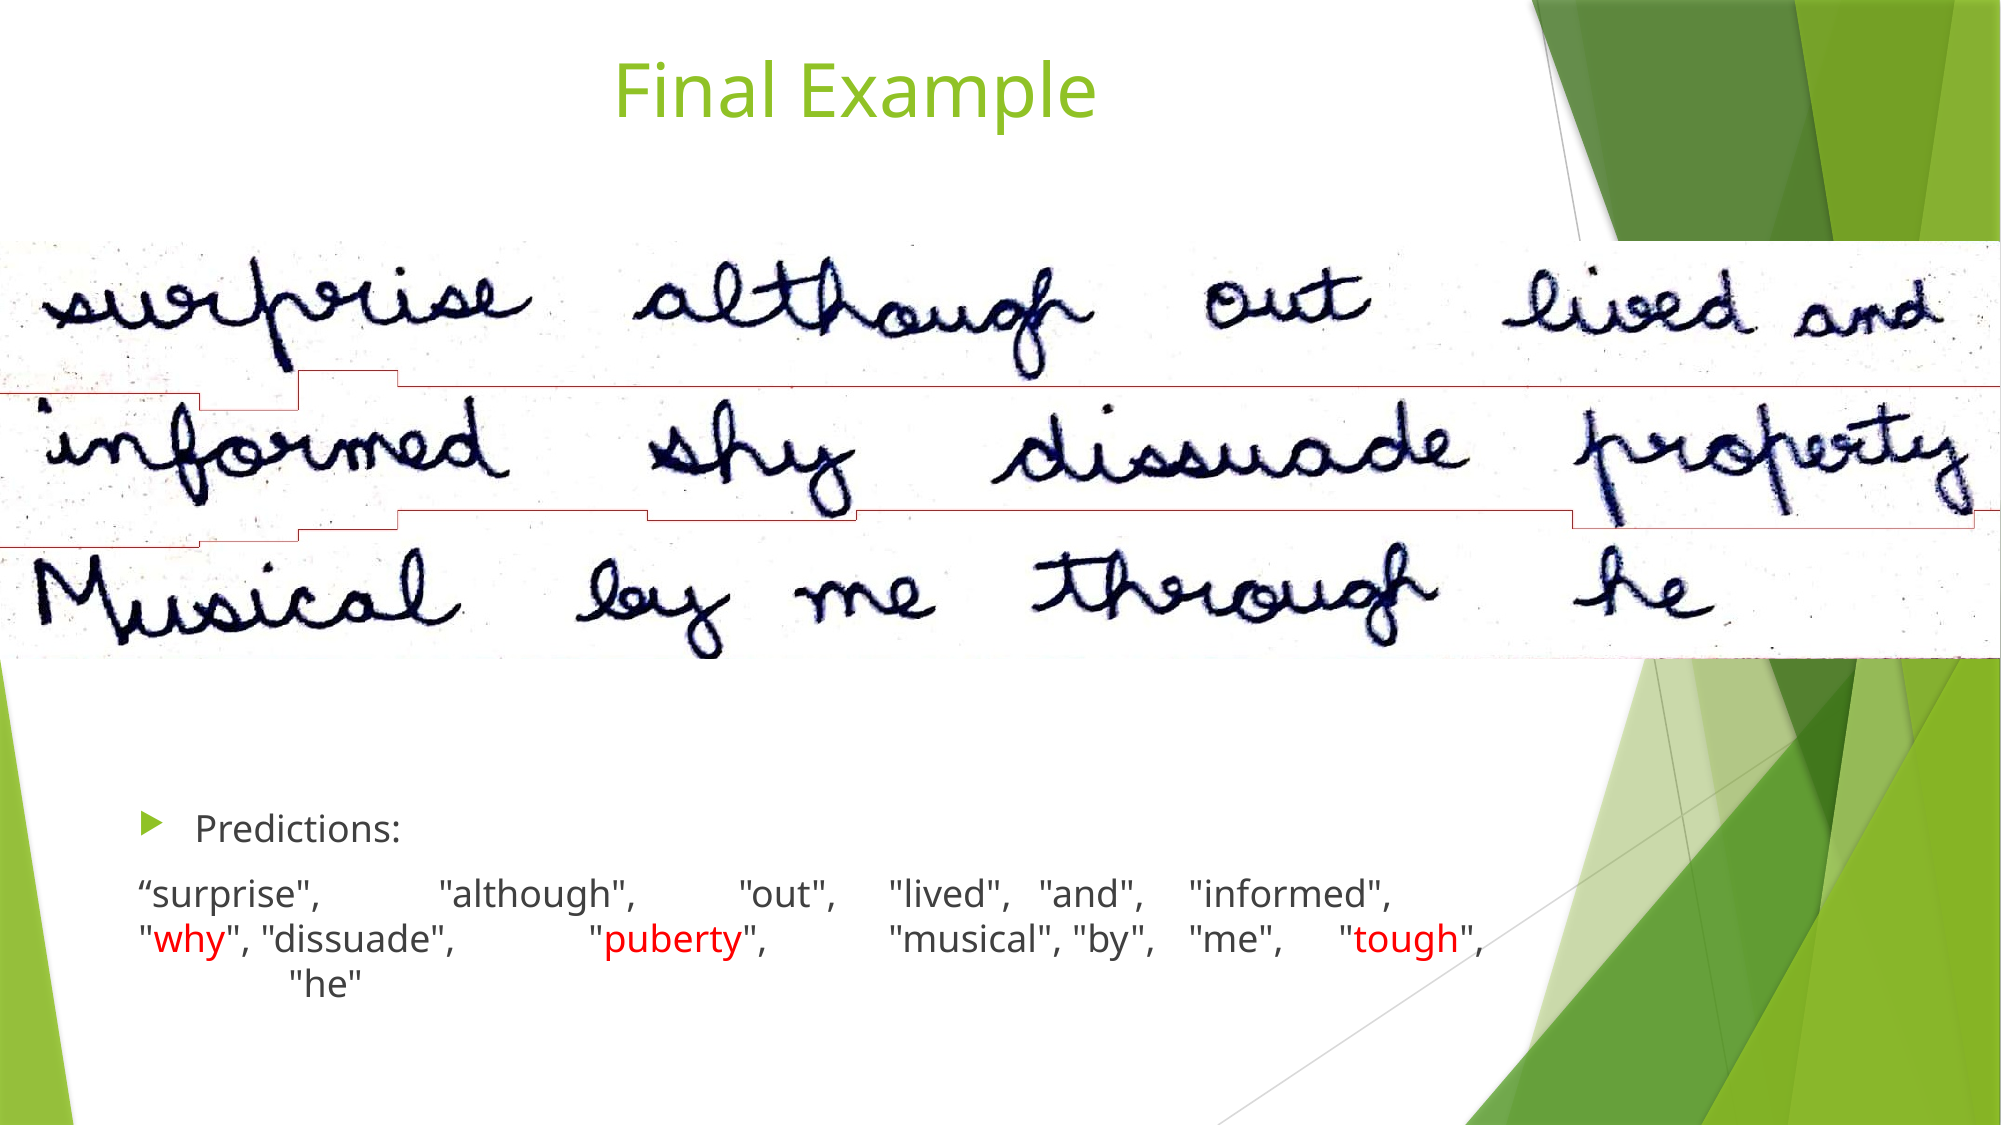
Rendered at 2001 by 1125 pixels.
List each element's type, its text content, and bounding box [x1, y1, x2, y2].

picture [0, 241, 2000, 660]
title Final Example [150, 35, 1562, 239]
list Predictions: “surprise", "although", "out", "lived", "and", "informed", "why", "dissuade", "puberty", "musical", "by", "me", "tough", "he" [123, 797, 1534, 1026]
